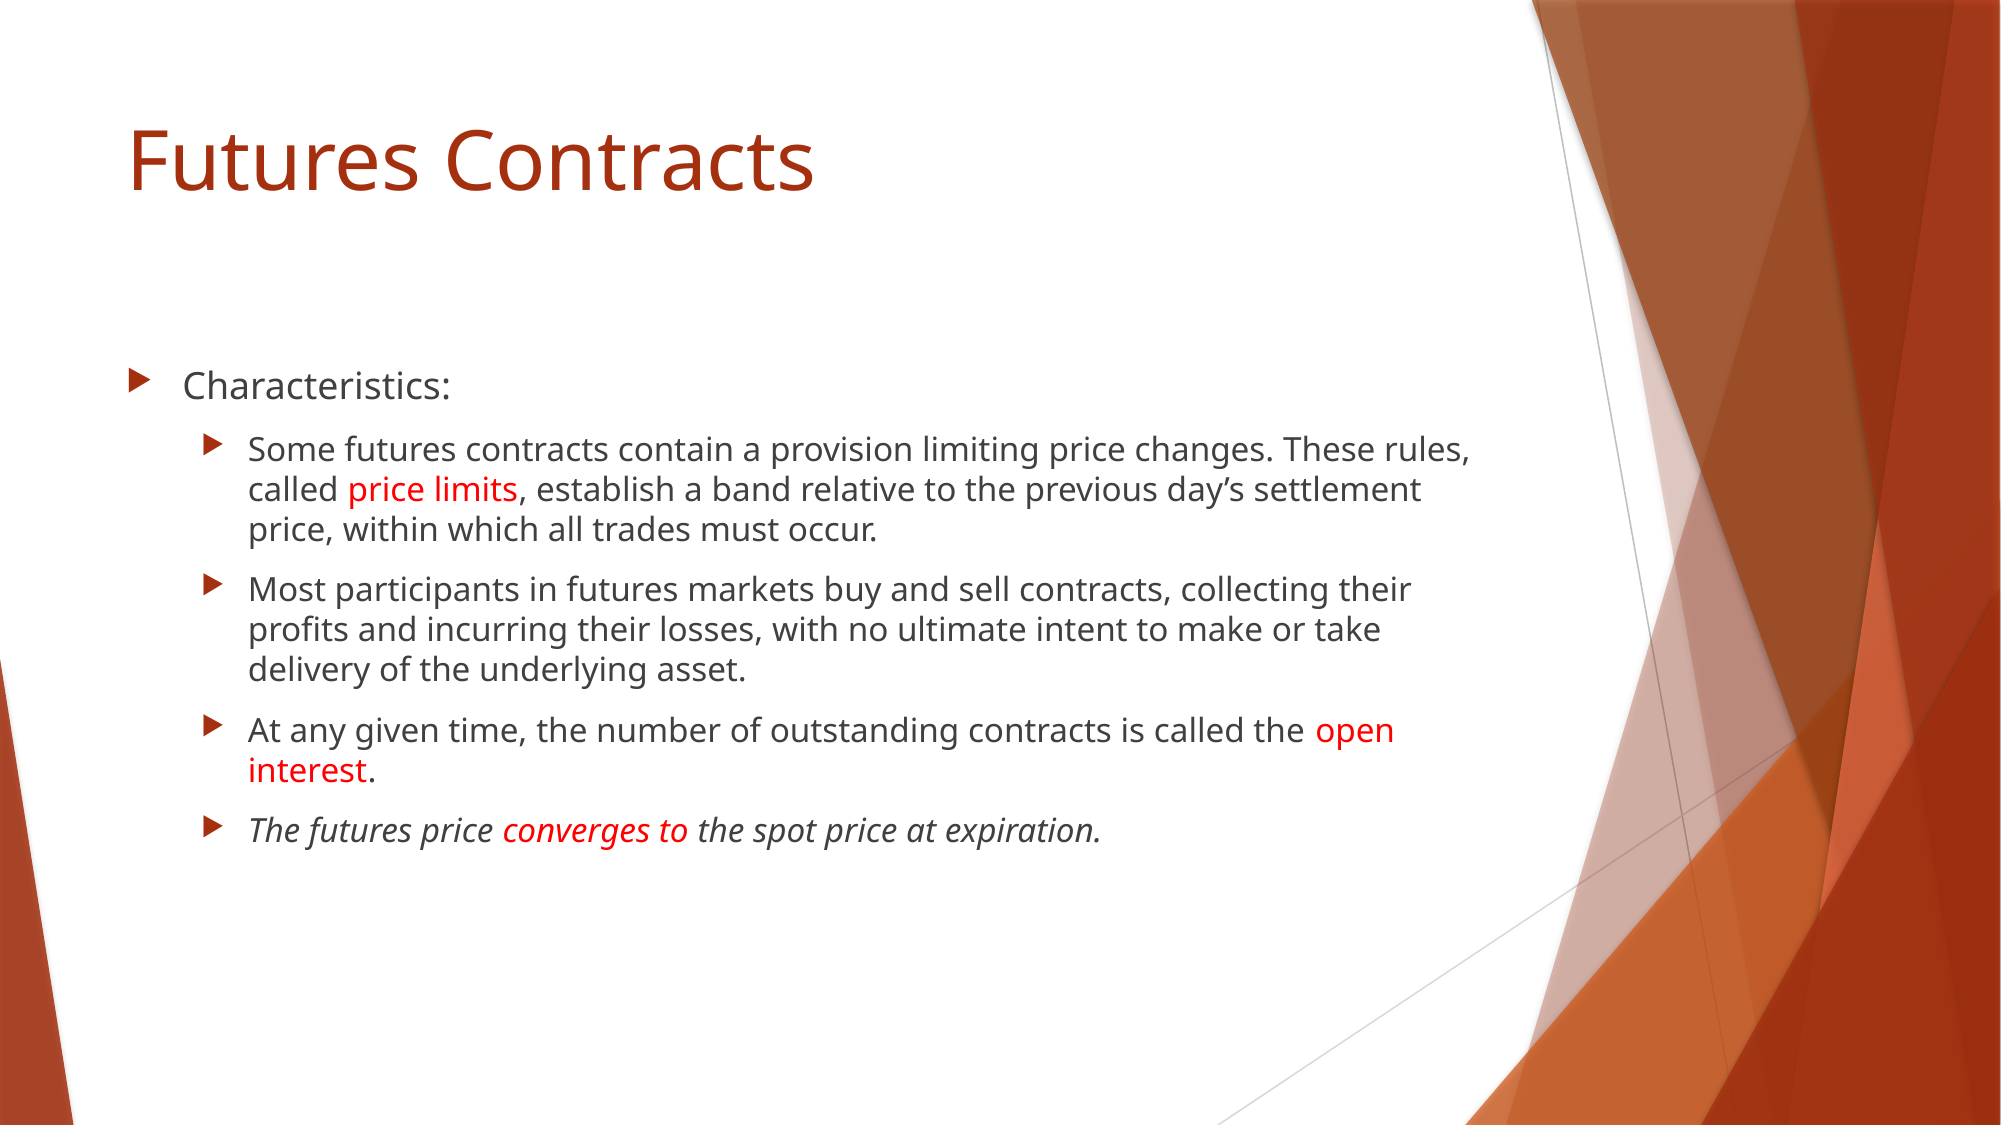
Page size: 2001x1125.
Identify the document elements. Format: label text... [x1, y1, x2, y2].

title Futures Contracts [111, 99, 1522, 317]
list Characteristics: Some futures contracts contain a provision limiting price changes. These rules, called price limits, establish a band relative to the previous day’s settlement price, within which all trades must occur. Most participants in futures markets buy and sell contracts, collecting their profits and incurring their losses, with no ultimate intent to make or take delivery of the underlying asset. At any given time, the number of outstanding contracts is called the open interest. The futures price converges to the spot price at expiration. [111, 354, 1522, 992]
